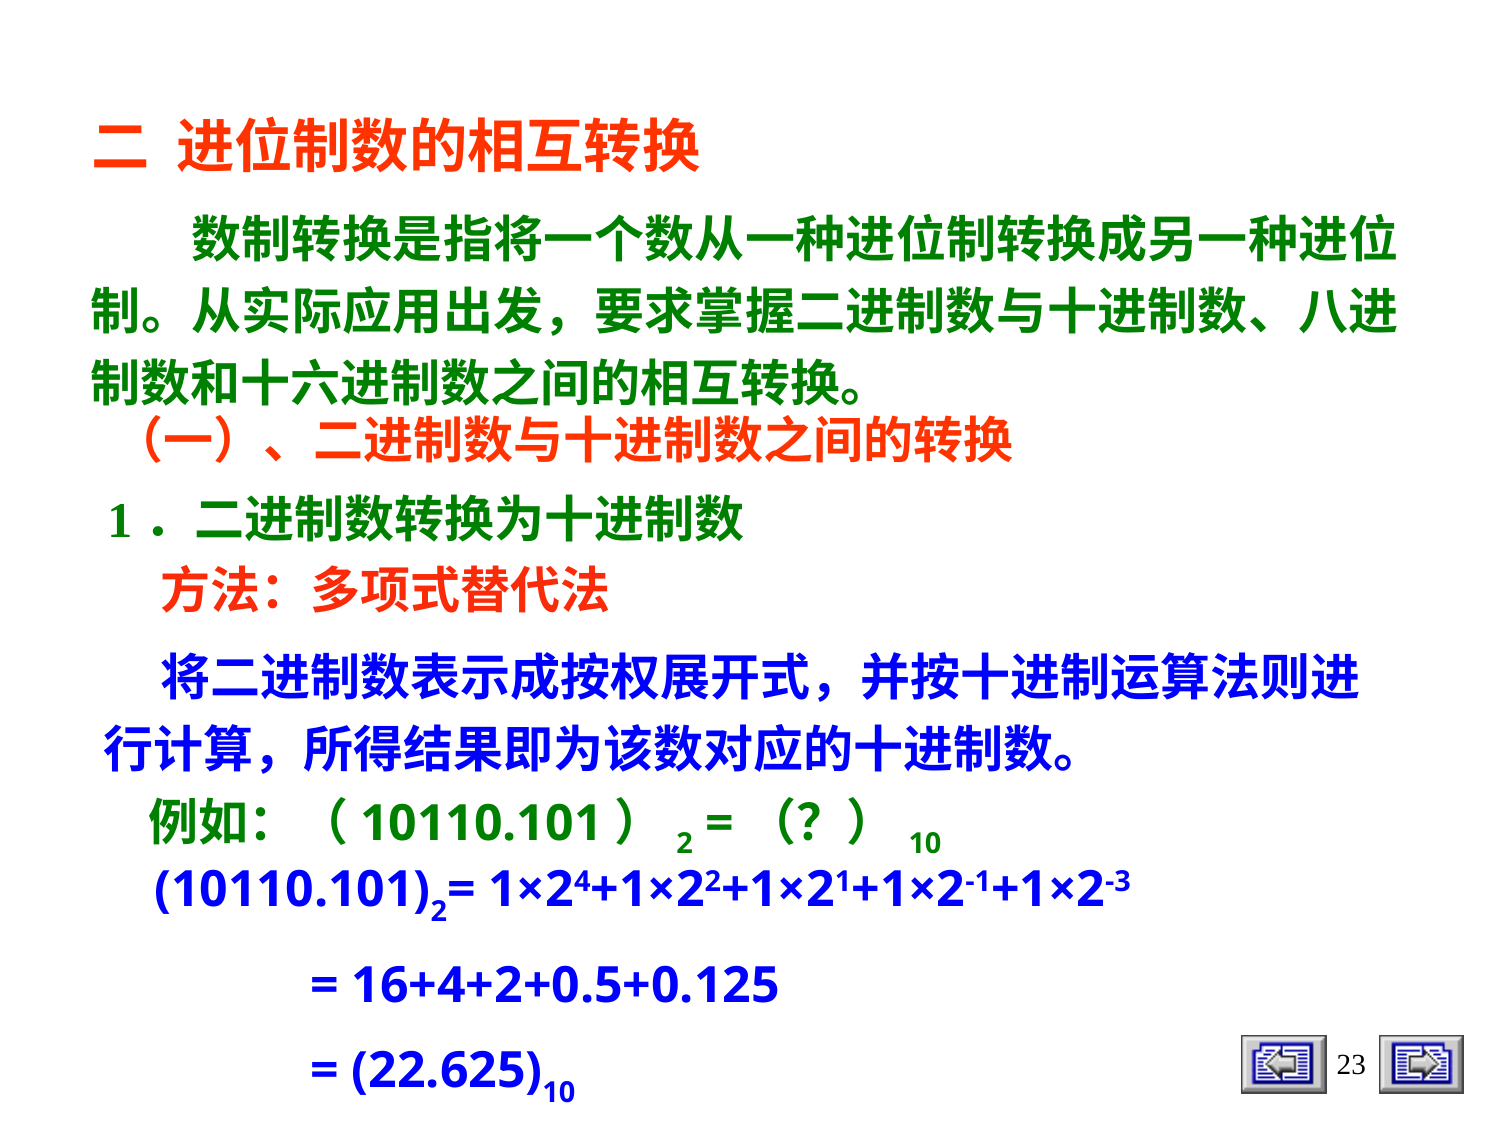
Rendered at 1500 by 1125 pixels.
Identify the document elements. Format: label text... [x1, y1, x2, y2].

text_box （一）、二进制数与十进制数之间的转换 [50, 400, 1088, 476]
text_box 二 进位制数的相互转换 [76, 101, 810, 187]
text_box 23 [1264, 1025, 1389, 1101]
text_box 方法：多项式替代法 [88, 550, 1414, 625]
text_box 数制转换是指将一个数从一种进位制转换成另一种进位制。从实际应用出发，要求掌握二进制数与十进制数、八进制数和十六进制数之间的相互转换。 [76, 188, 1414, 419]
text_box 将二进制数表示成按权展开式，并按十进制运算法则进行计算，所得结果即为该数对应的十进制数。 例如：（10110.101）2 =（？）10 [88, 625, 1414, 867]
picture [1241, 1034, 1327, 1094]
text_box (10110.101)2= 1×24+1×22+1×21+1×2-1+1×2-3 = 16+4+2+0.5+0.125 = (22.625)10 [113, 849, 1264, 1116]
text_box 1．二进制数转换为十进制数 [0, 479, 864, 555]
picture [1378, 1034, 1464, 1094]
